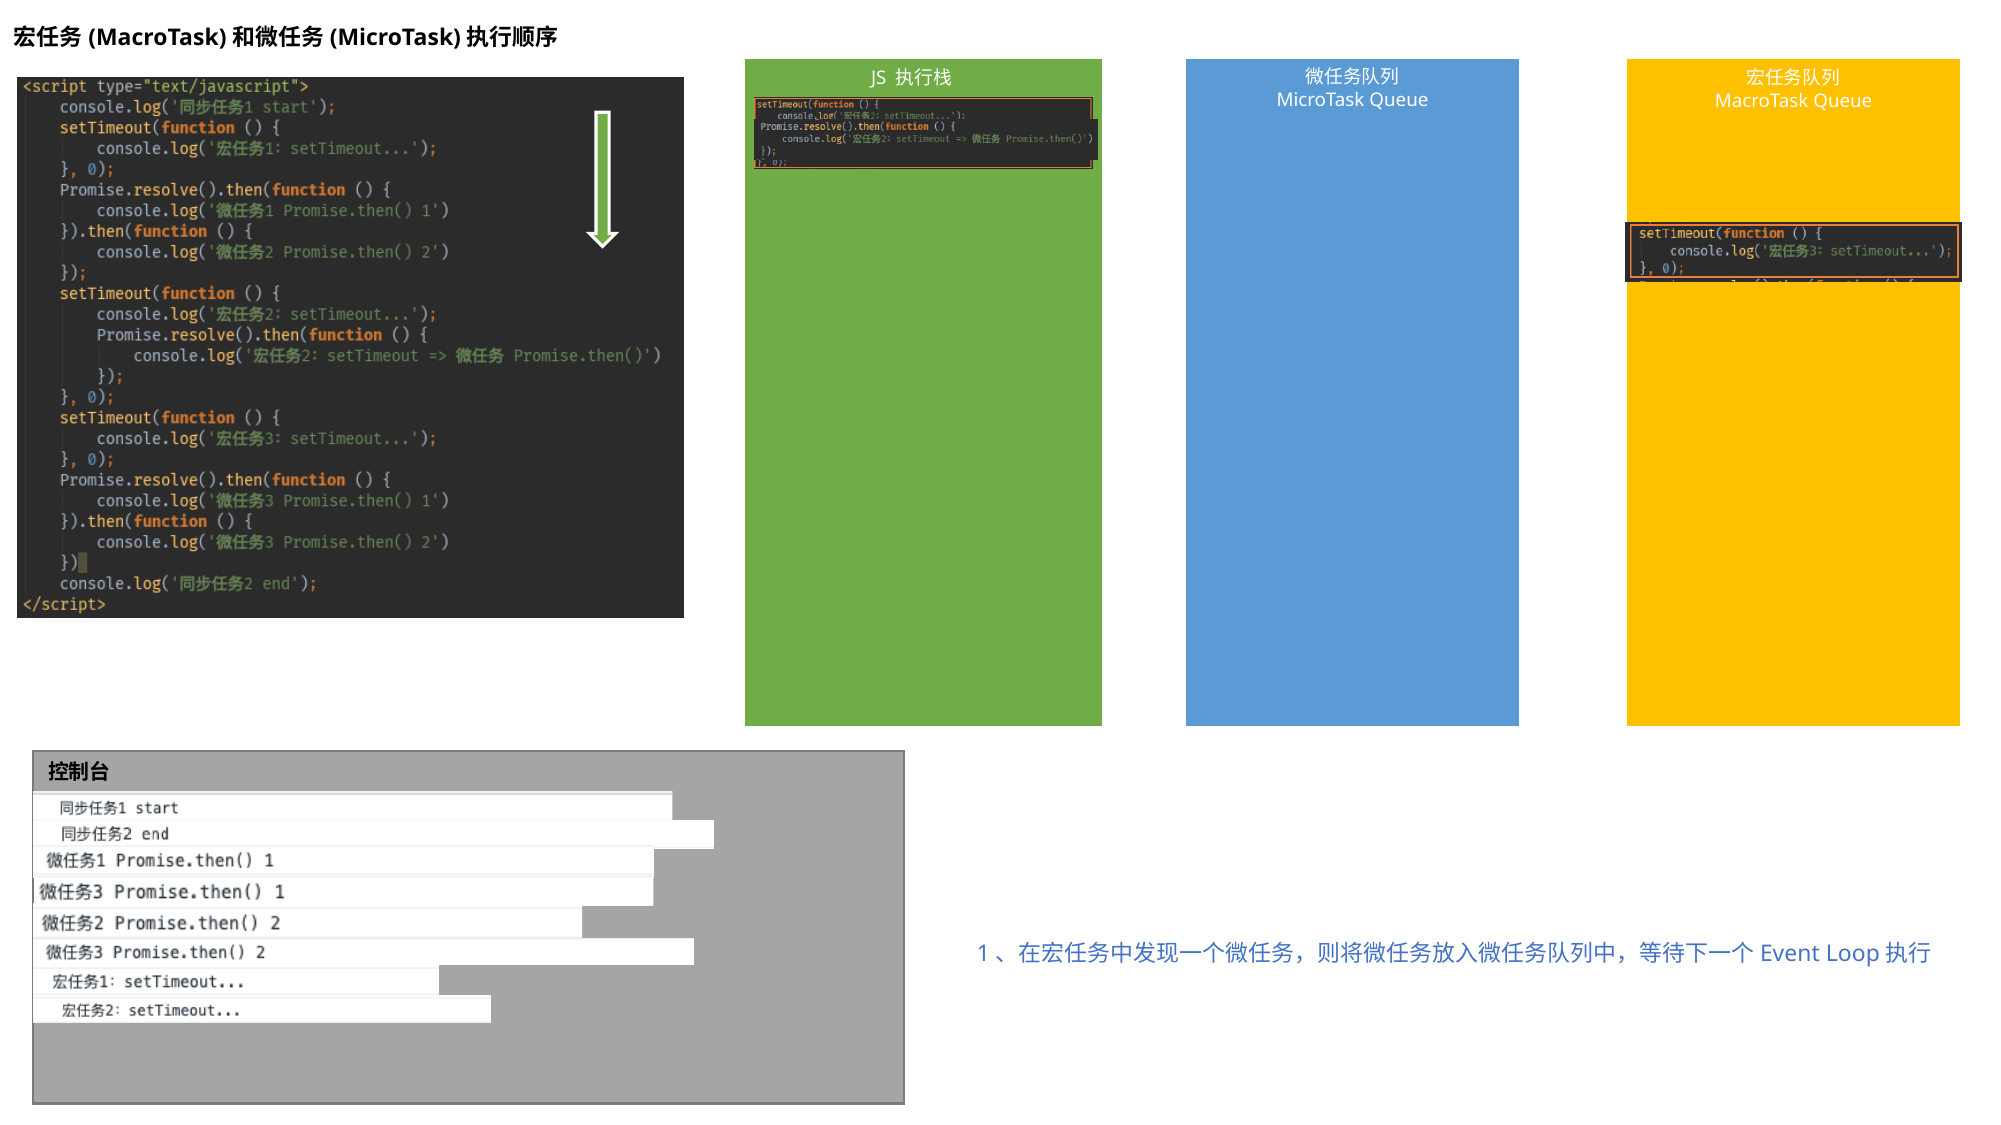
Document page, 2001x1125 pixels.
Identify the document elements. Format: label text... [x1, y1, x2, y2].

text_box 宏任务队列 MacroTask Queue [1699, 58, 1887, 119]
text_box 1、在宏任务中发现一个微任务，则将微任务放入微任务队列中，等待下一个Event Loop执行 [961, 930, 1947, 974]
picture [32, 791, 715, 1023]
picture [17, 77, 684, 618]
text_box 宏任务(MacroTask)和微任务(MicroTask)执行顺序 [0, 14, 574, 57]
picture [1625, 222, 1962, 282]
text_box JS 执行栈 [856, 58, 967, 96]
text_box [32, 750, 905, 1105]
text_box [1183, 56, 1522, 729]
text_box 控制台 [33, 751, 126, 791]
text_box [742, 56, 1105, 729]
picture [754, 97, 1098, 169]
text_box [1624, 56, 1963, 729]
text_box 微任务队列 MicroTask Queue [1261, 57, 1443, 118]
